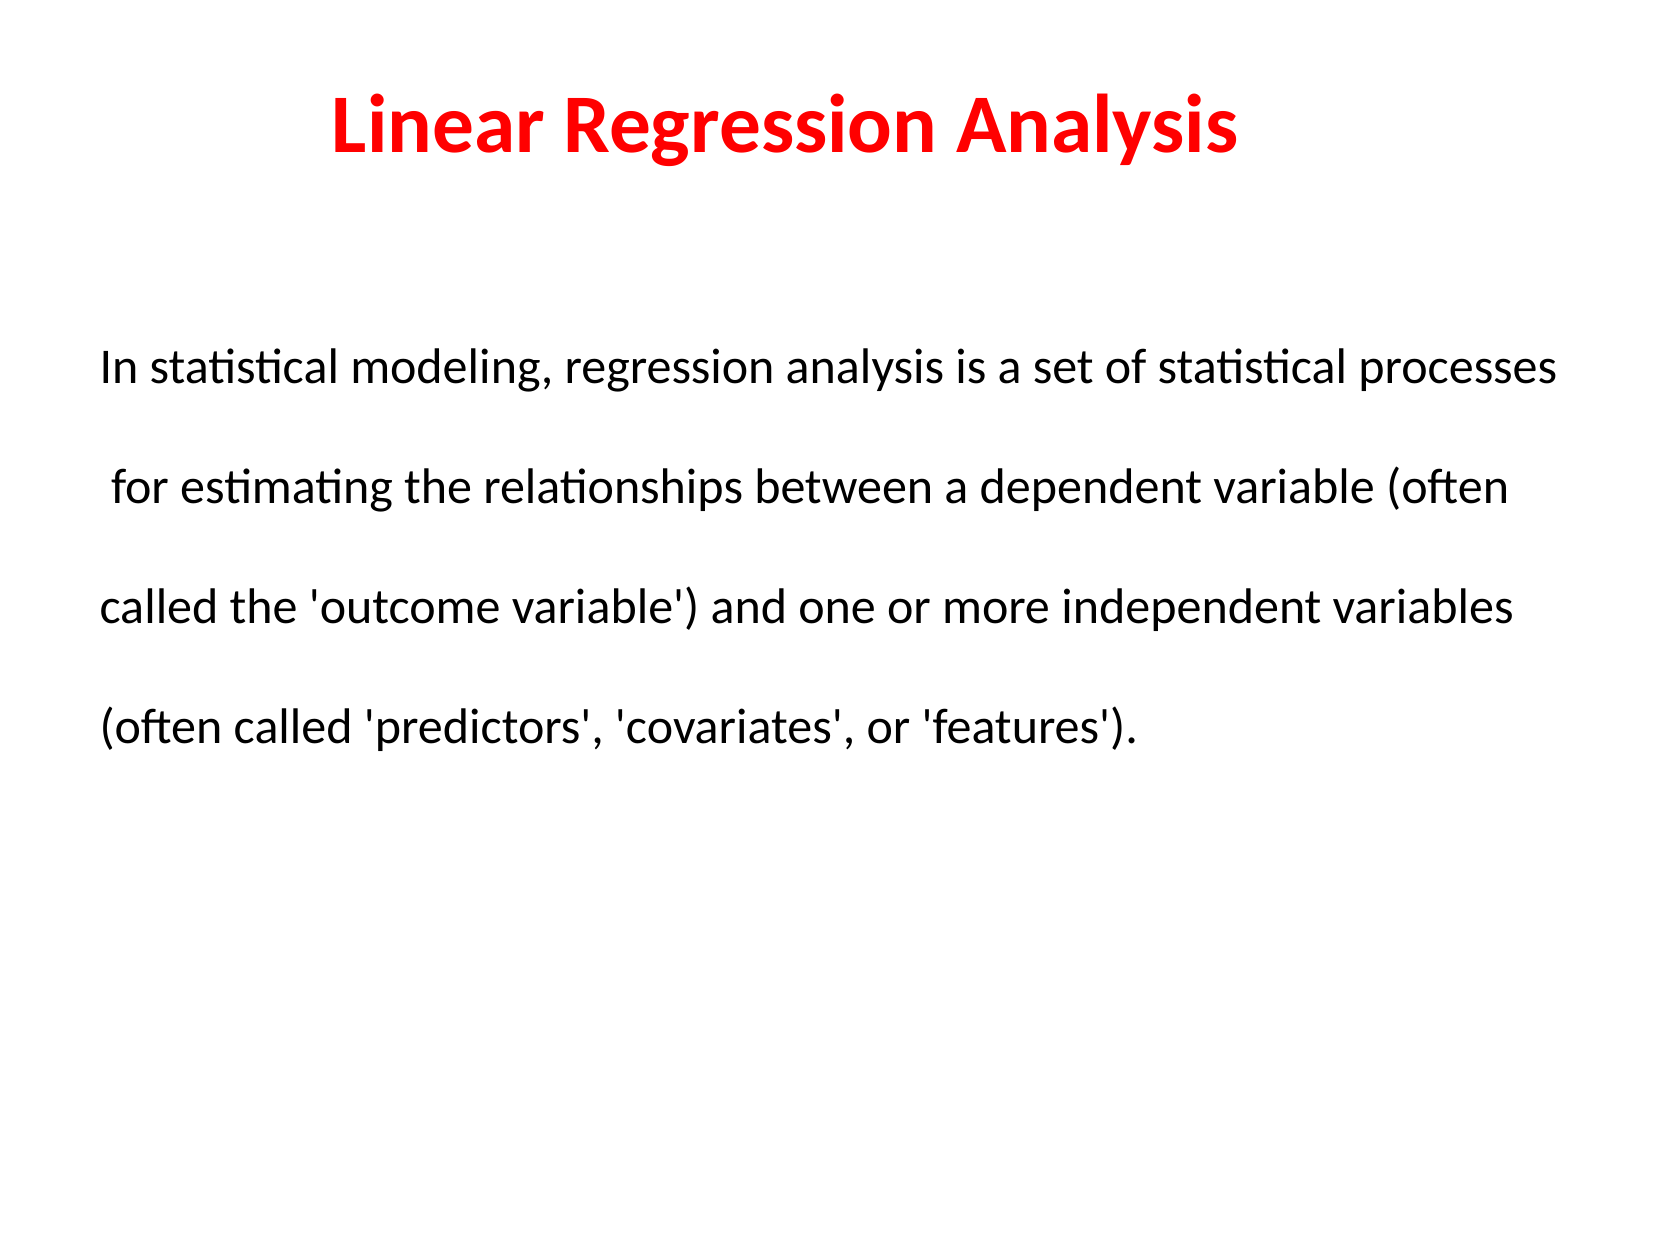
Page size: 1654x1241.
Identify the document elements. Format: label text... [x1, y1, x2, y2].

text_box Linear Regression Analysis [316, 61, 1294, 177]
text_box In statistical modeling, regression analysis is a set of statistical processes for estimating the relationships between a dependent variable (often called the 'outcome variable') and one or more independent variables (often called 'predictors', 'covariates', or 'features'). [84, 265, 1606, 761]
